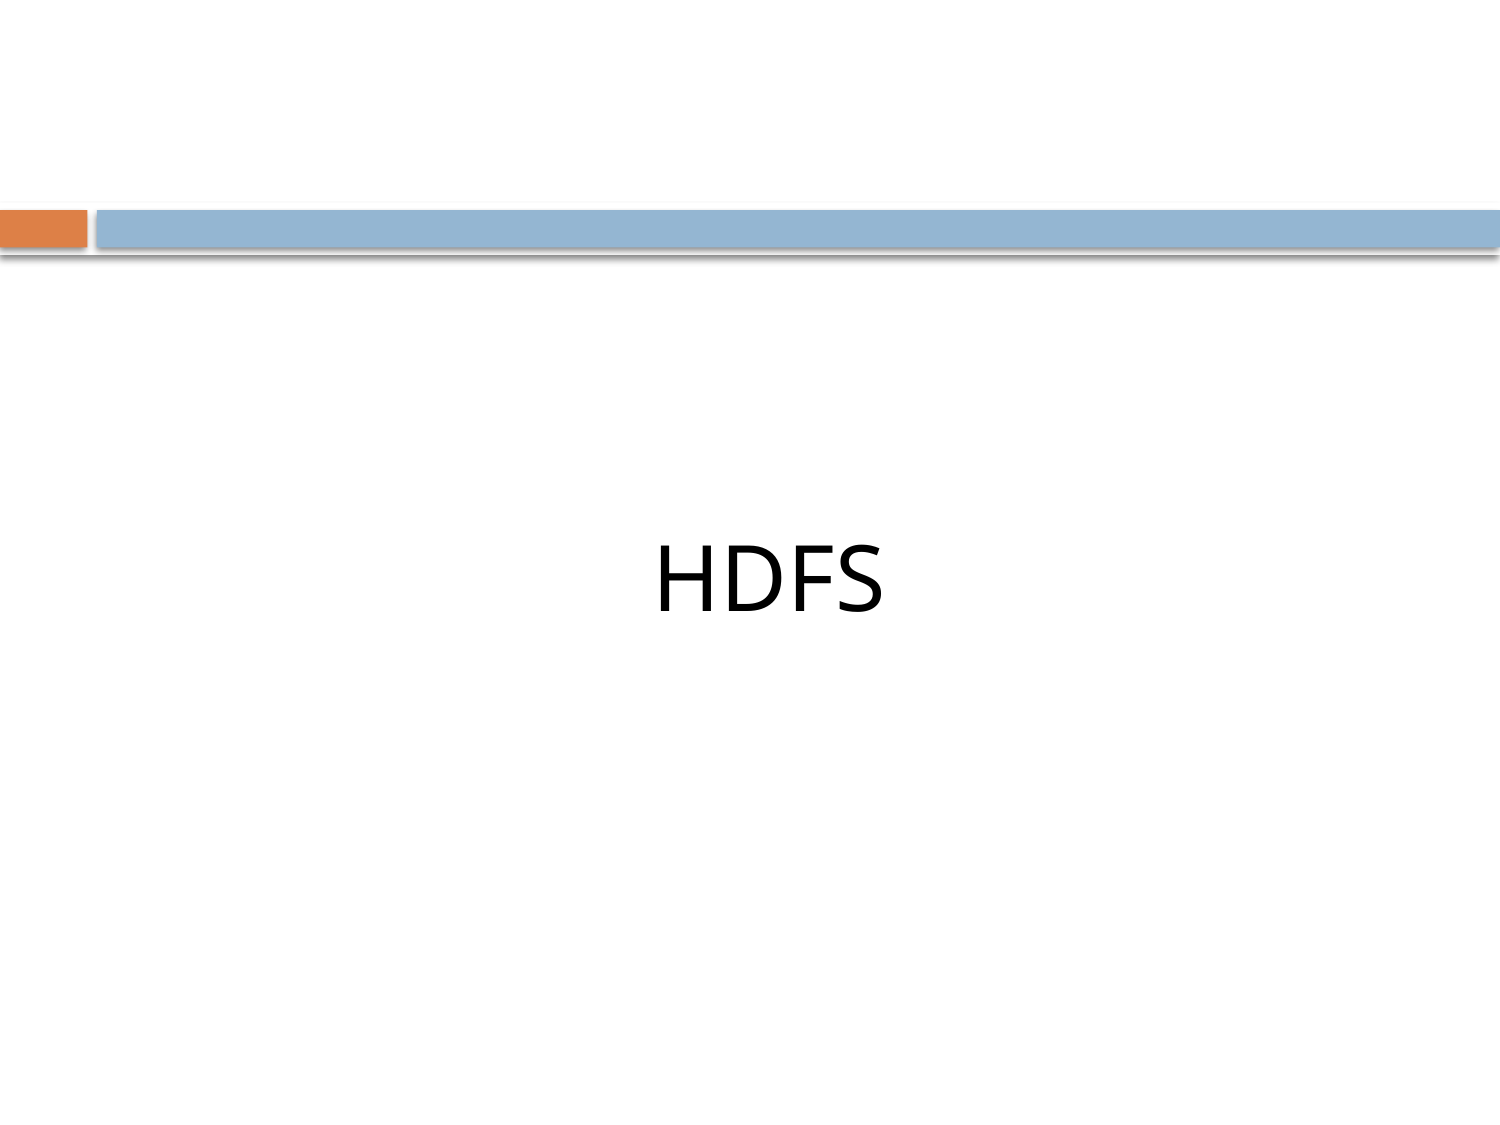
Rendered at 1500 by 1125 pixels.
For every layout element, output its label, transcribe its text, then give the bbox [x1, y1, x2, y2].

list HDFS [100, 262, 1438, 1000]
